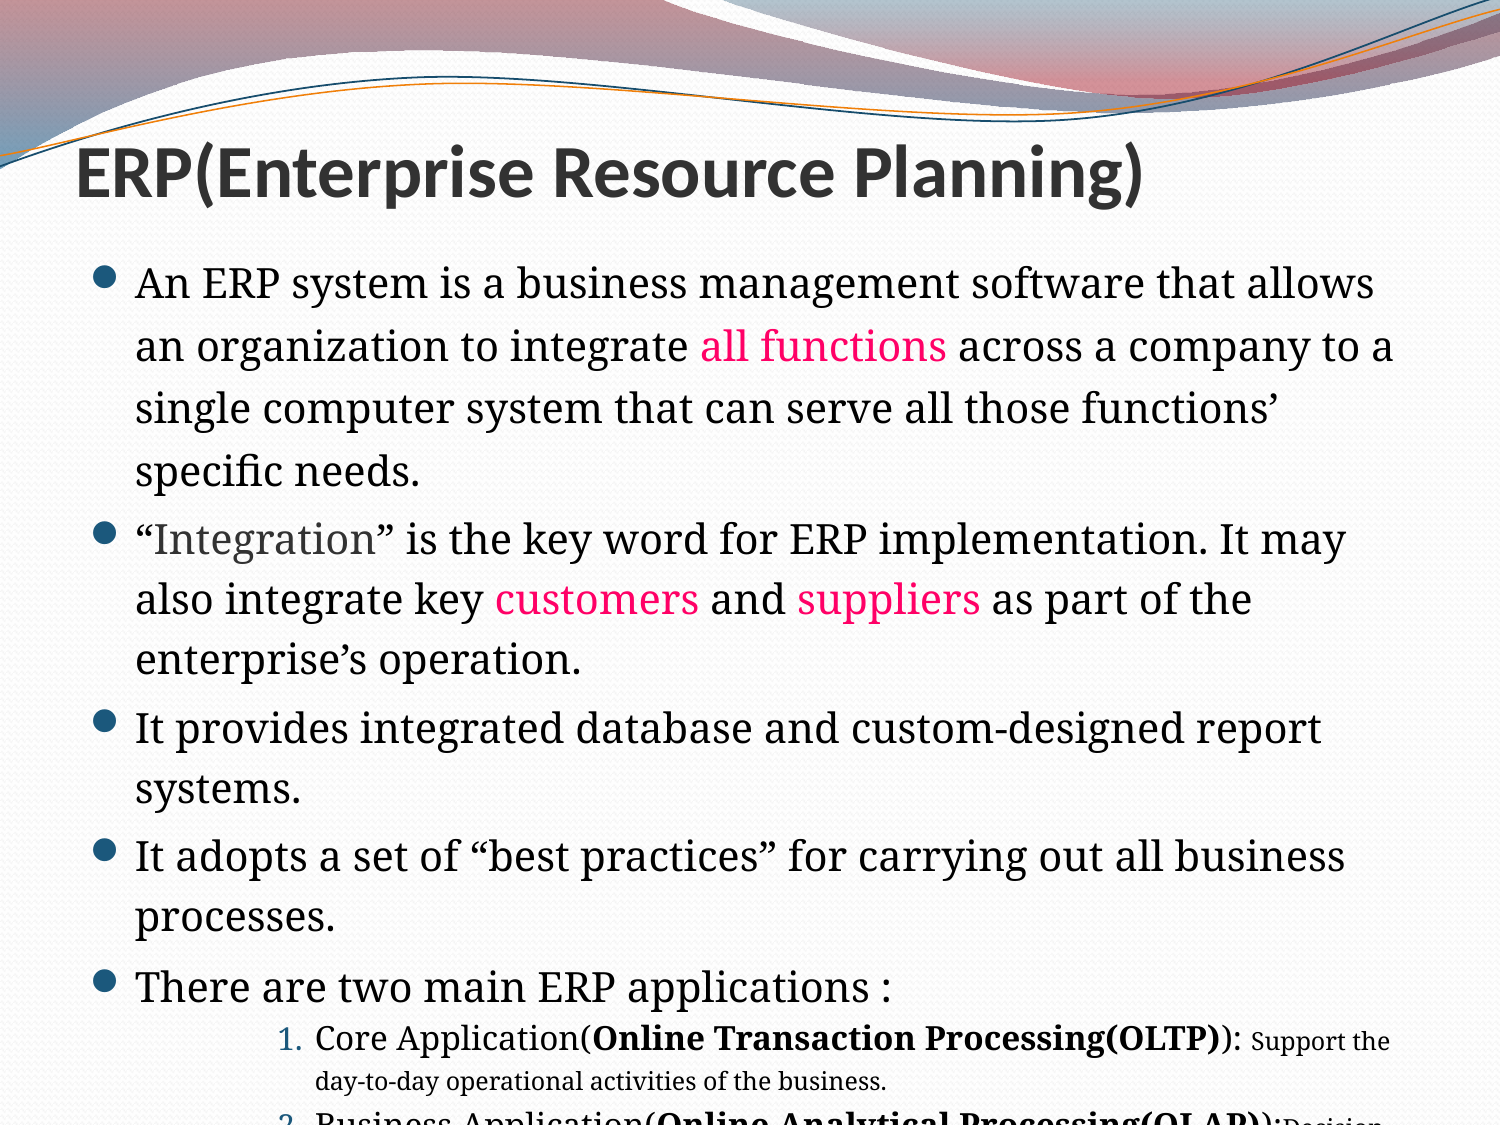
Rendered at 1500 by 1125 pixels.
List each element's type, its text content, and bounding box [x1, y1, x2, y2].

list An ERP system is a business management software that allows an organization to integrate all functions across a company to a single computer system that can serve all those functions’ specific needs. “Integration” is the key word for ERP implementation. It may also integrate key customers and suppliers as part of the enterprise’s operation. It provides integrated database and custom-designed report systems. It adopts a set of “best practices” for carrying out all business processes. There are two main ERP applications : Core Application(Online Transaction Processing(OLTP)): Support the day-to-day operational activities of the business. Business Application(Online Analytical Processing(OLAP)):Decision support tool for management-critical tasks through analytical investigation of complex data associations [75, 237, 1425, 1038]
title ERP(Enterprise Resource Planning) [75, 115, 1425, 213]
